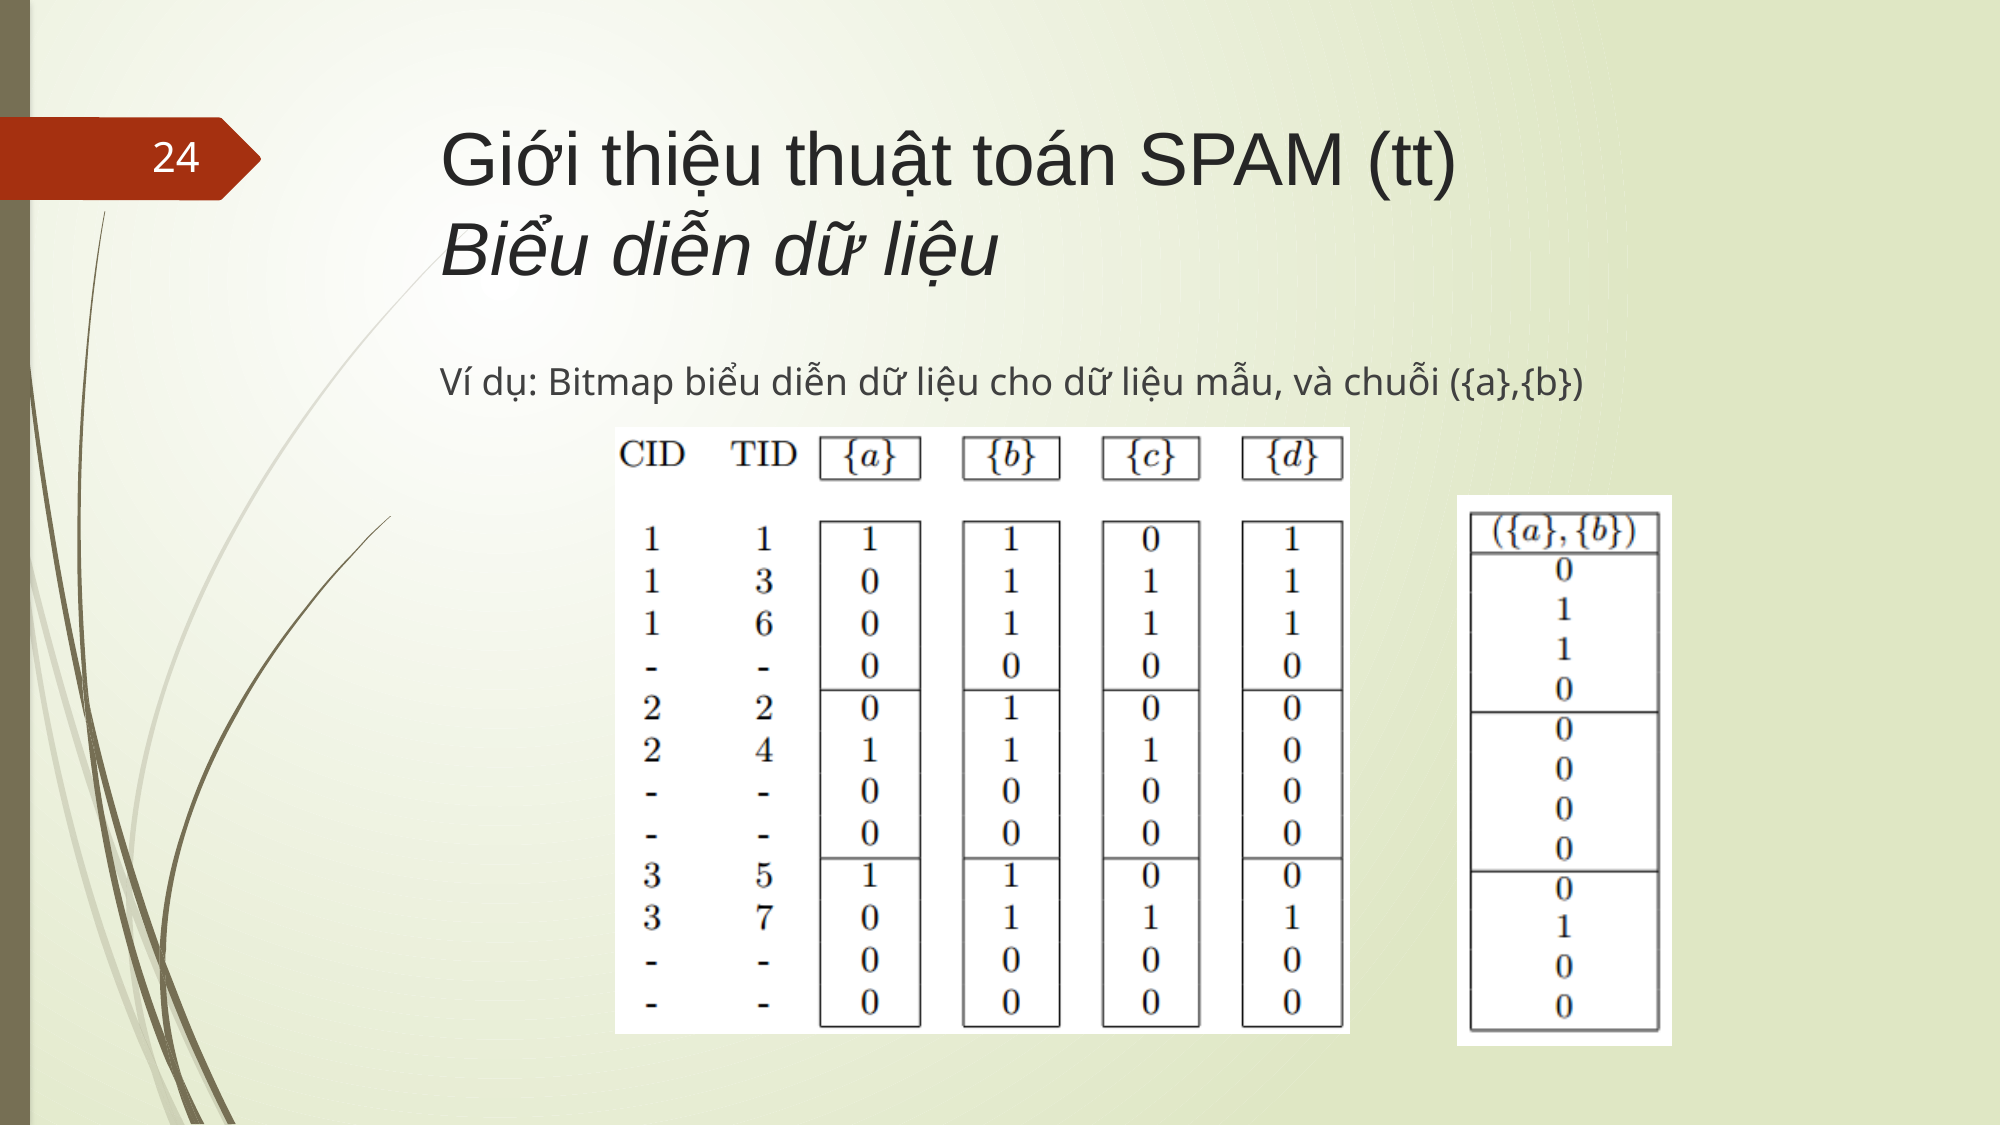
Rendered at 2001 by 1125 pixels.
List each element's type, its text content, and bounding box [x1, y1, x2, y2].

picture [1456, 495, 1672, 1046]
slide_number 24 [87, 129, 216, 190]
title Giới thiệu thuật toán SPAM (tt) Biểu diễn dữ liệu [425, 102, 1888, 313]
picture [614, 426, 1350, 1034]
list Ví dụ: Bitmap biểu diễn dữ liệu cho dữ liệu mẫu, và chuỗi ({a},{b}) [424, 350, 1888, 970]
